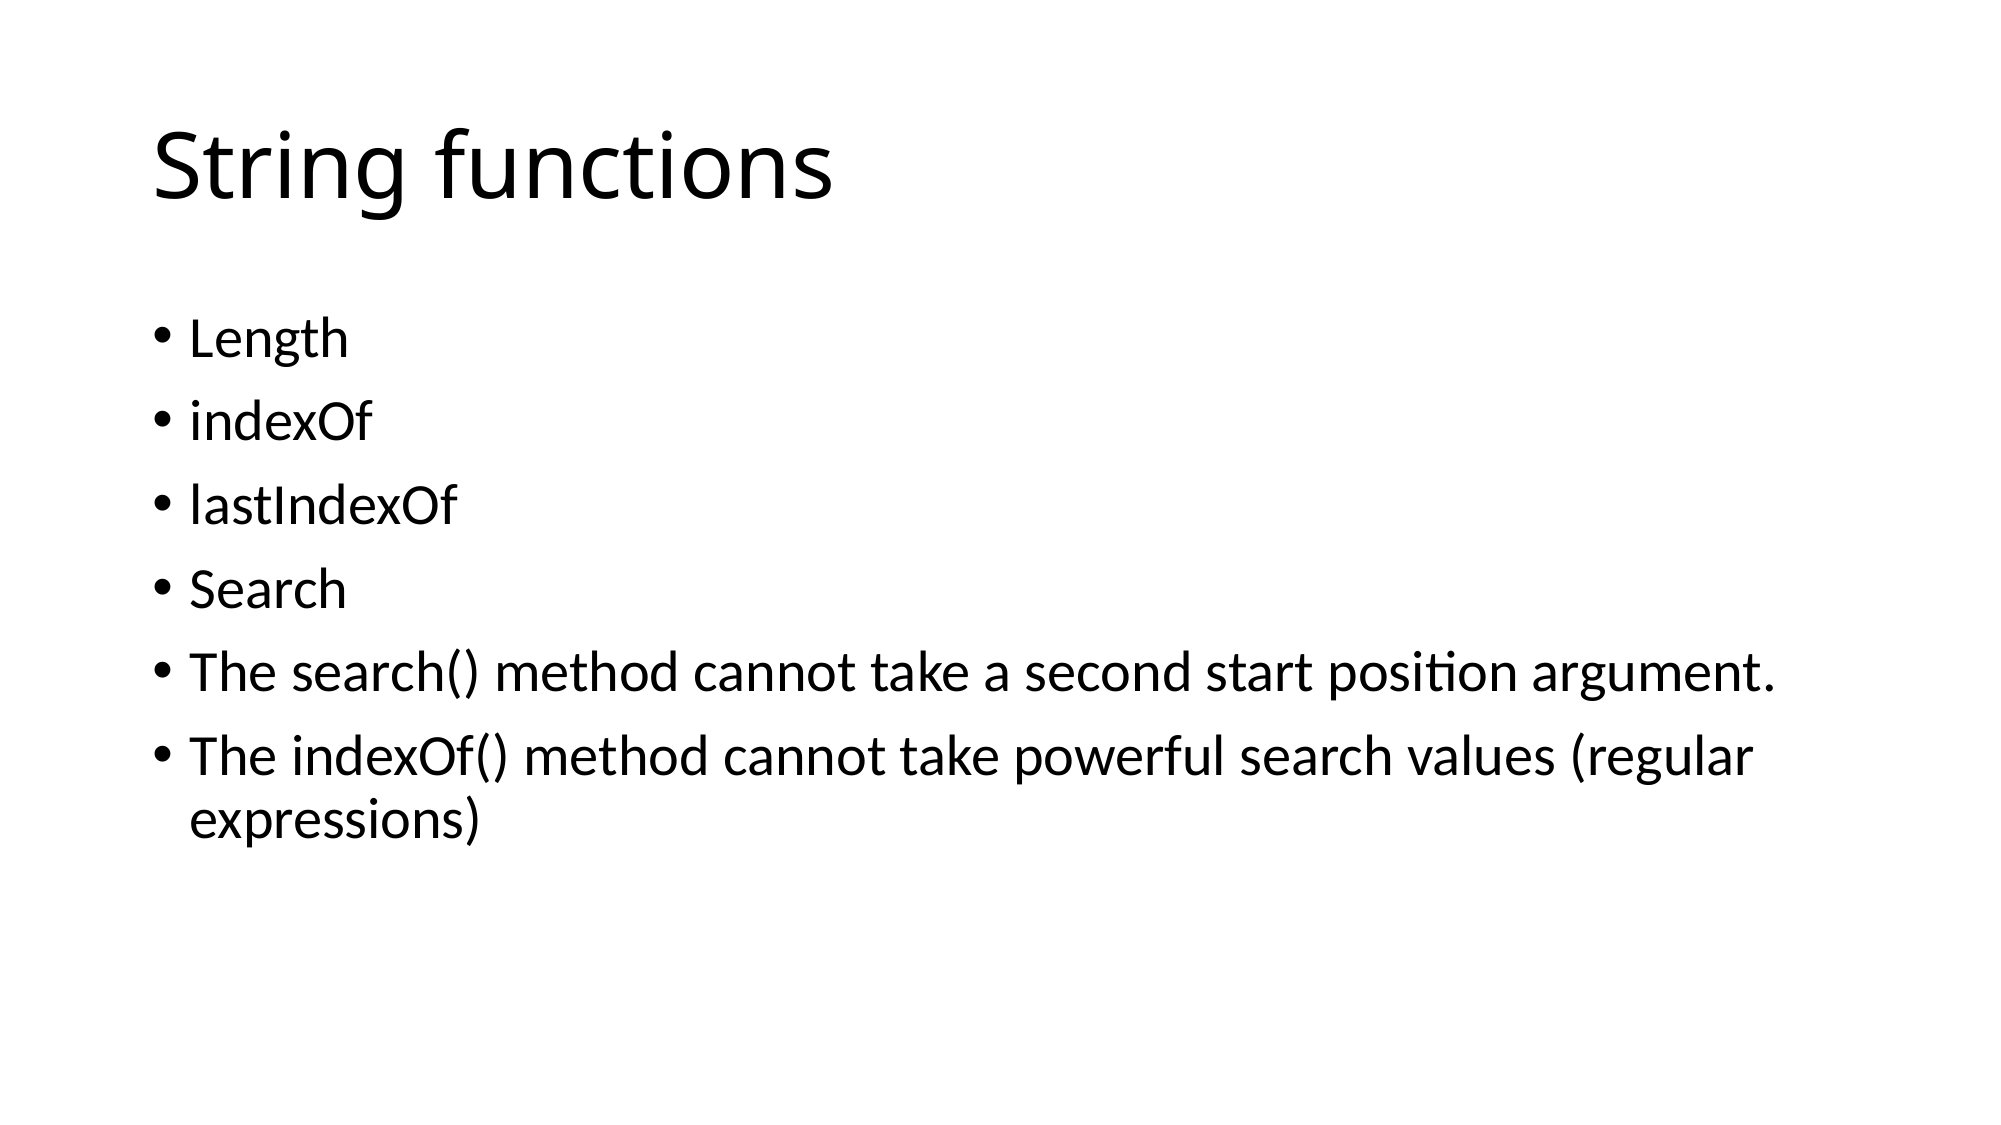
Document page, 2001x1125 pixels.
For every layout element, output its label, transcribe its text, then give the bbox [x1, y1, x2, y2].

list Length indexOf lastIndexOf Search The search() method cannot take a second start position argument. The indexOf() method cannot take powerful search values (regular expressions) [137, 299, 1863, 1014]
title String functions [137, 59, 1863, 278]
